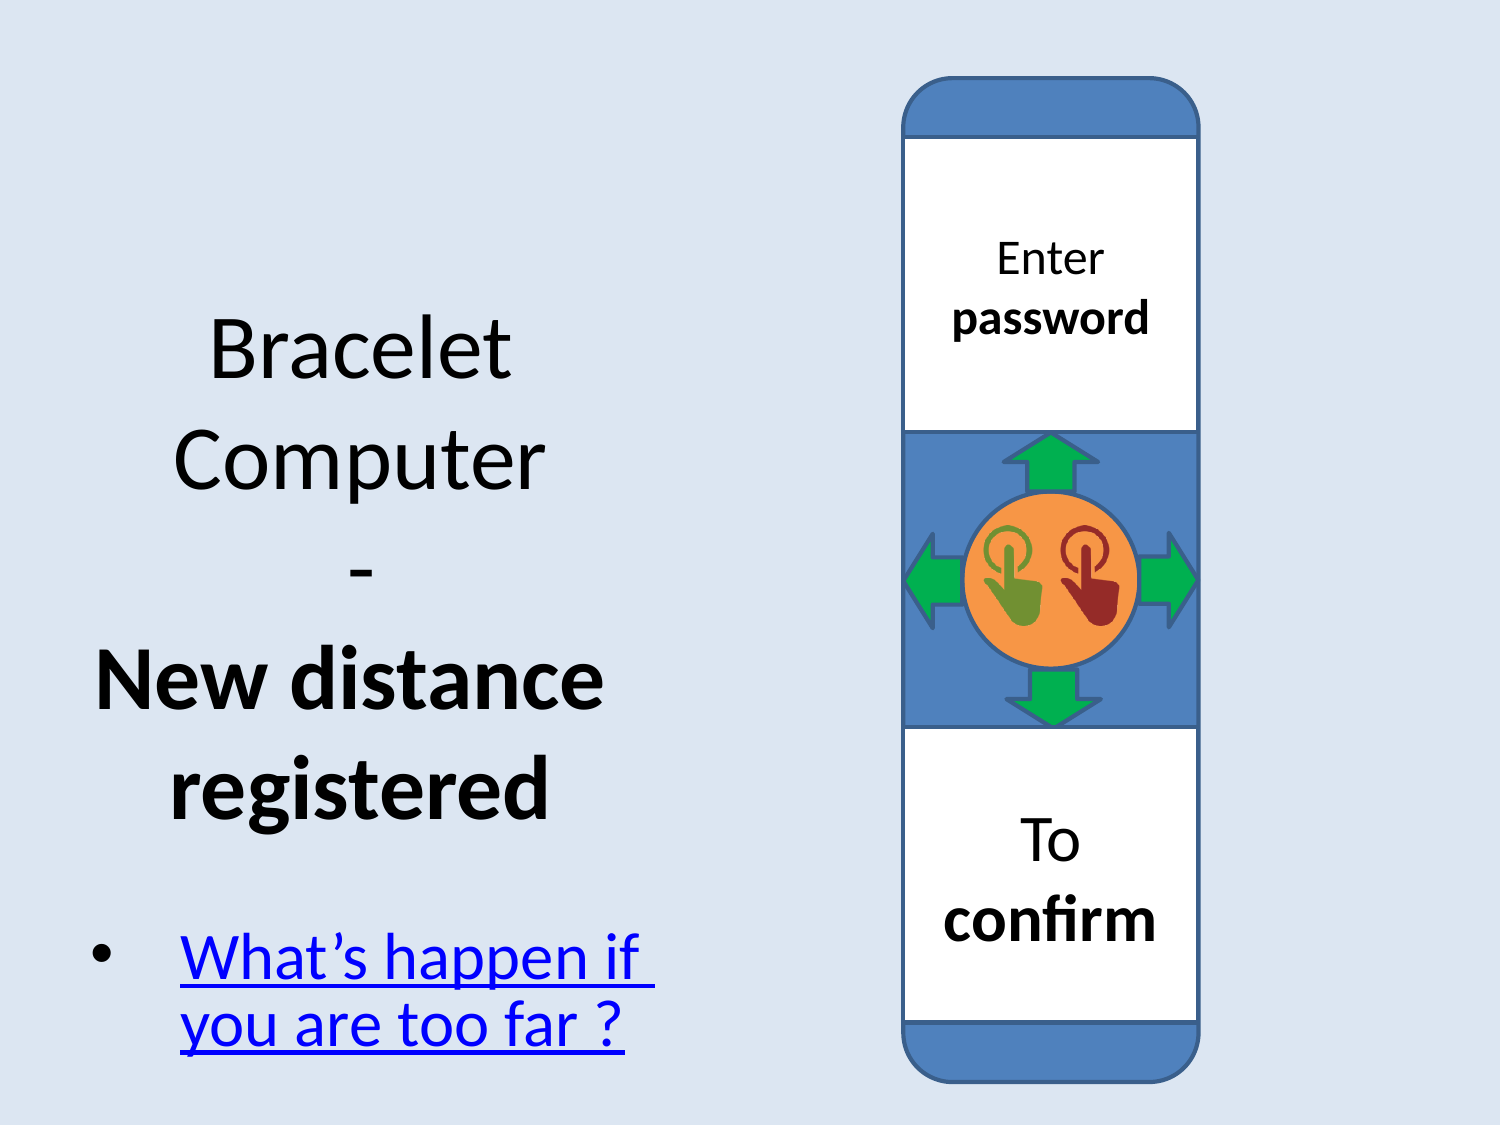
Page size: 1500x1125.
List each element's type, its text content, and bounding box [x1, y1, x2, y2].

text_box [980, 493, 1122, 523]
text_box [1004, 667, 1103, 725]
text_box [901, 76, 1201, 578]
text_box [978, 634, 1124, 668]
text_box [901, 582, 1201, 1085]
text_box [1001, 434, 1101, 494]
picture [962, 524, 1140, 626]
text_box What’s happen if you are too far ? [74, 905, 691, 1005]
text_box To confirm [901, 725, 1200, 1025]
text_box Bracelet Computer - New distance registered [53, 0, 669, 1125]
text_box Enter password [901, 135, 1200, 434]
text_box [901, 434, 1042, 579]
text_box [1145, 530, 1201, 630]
text_box [901, 531, 956, 631]
